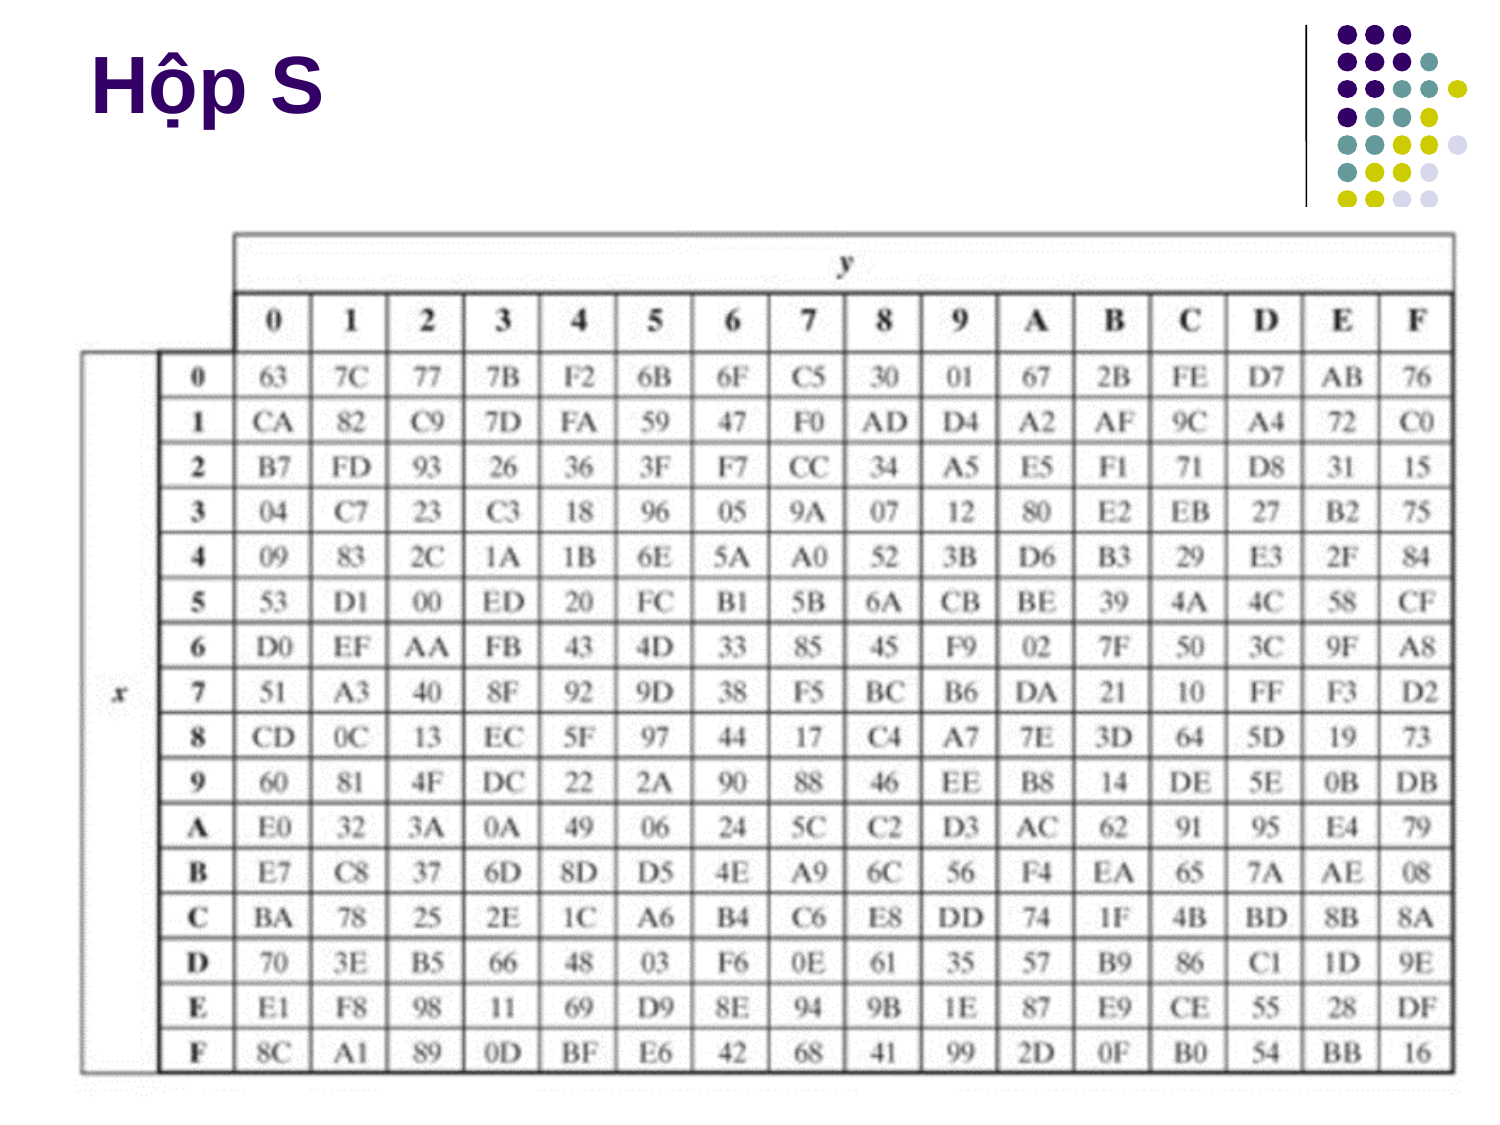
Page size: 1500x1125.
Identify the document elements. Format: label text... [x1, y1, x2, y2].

picture [2, 207, 1500, 1106]
title Hộp S [74, 19, 1313, 138]
